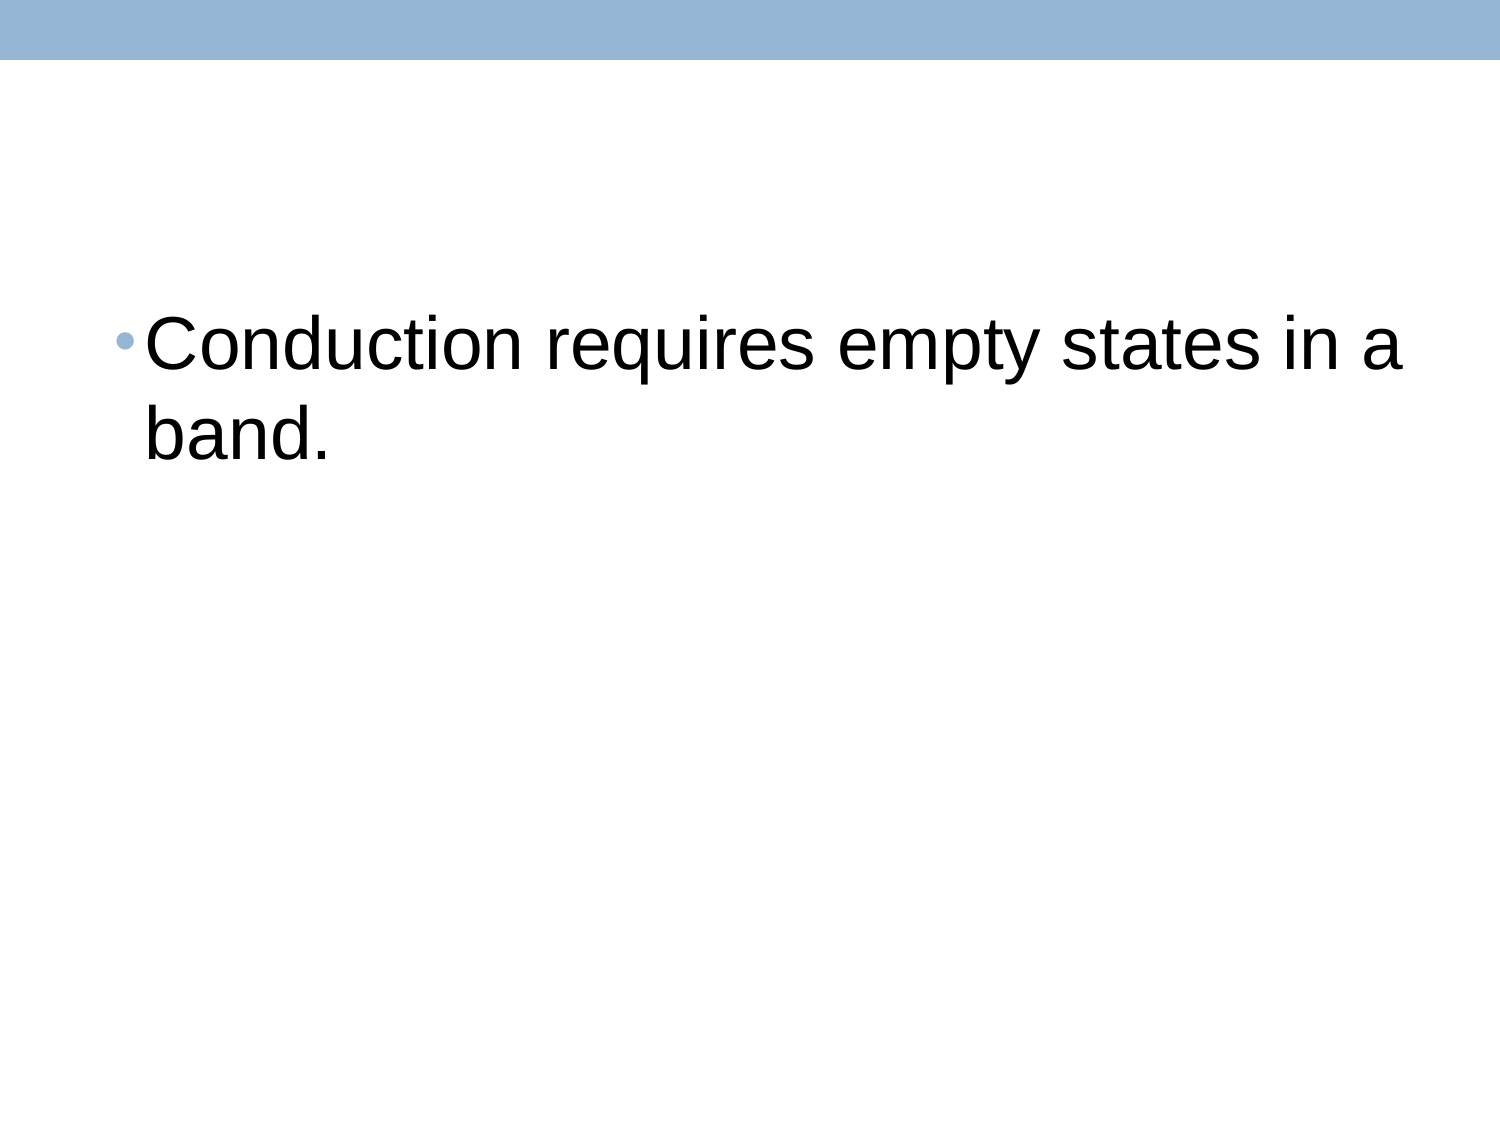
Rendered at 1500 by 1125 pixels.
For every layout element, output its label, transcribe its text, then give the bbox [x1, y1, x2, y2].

list Conduction requires empty states in a band. [99, 287, 1450, 1088]
